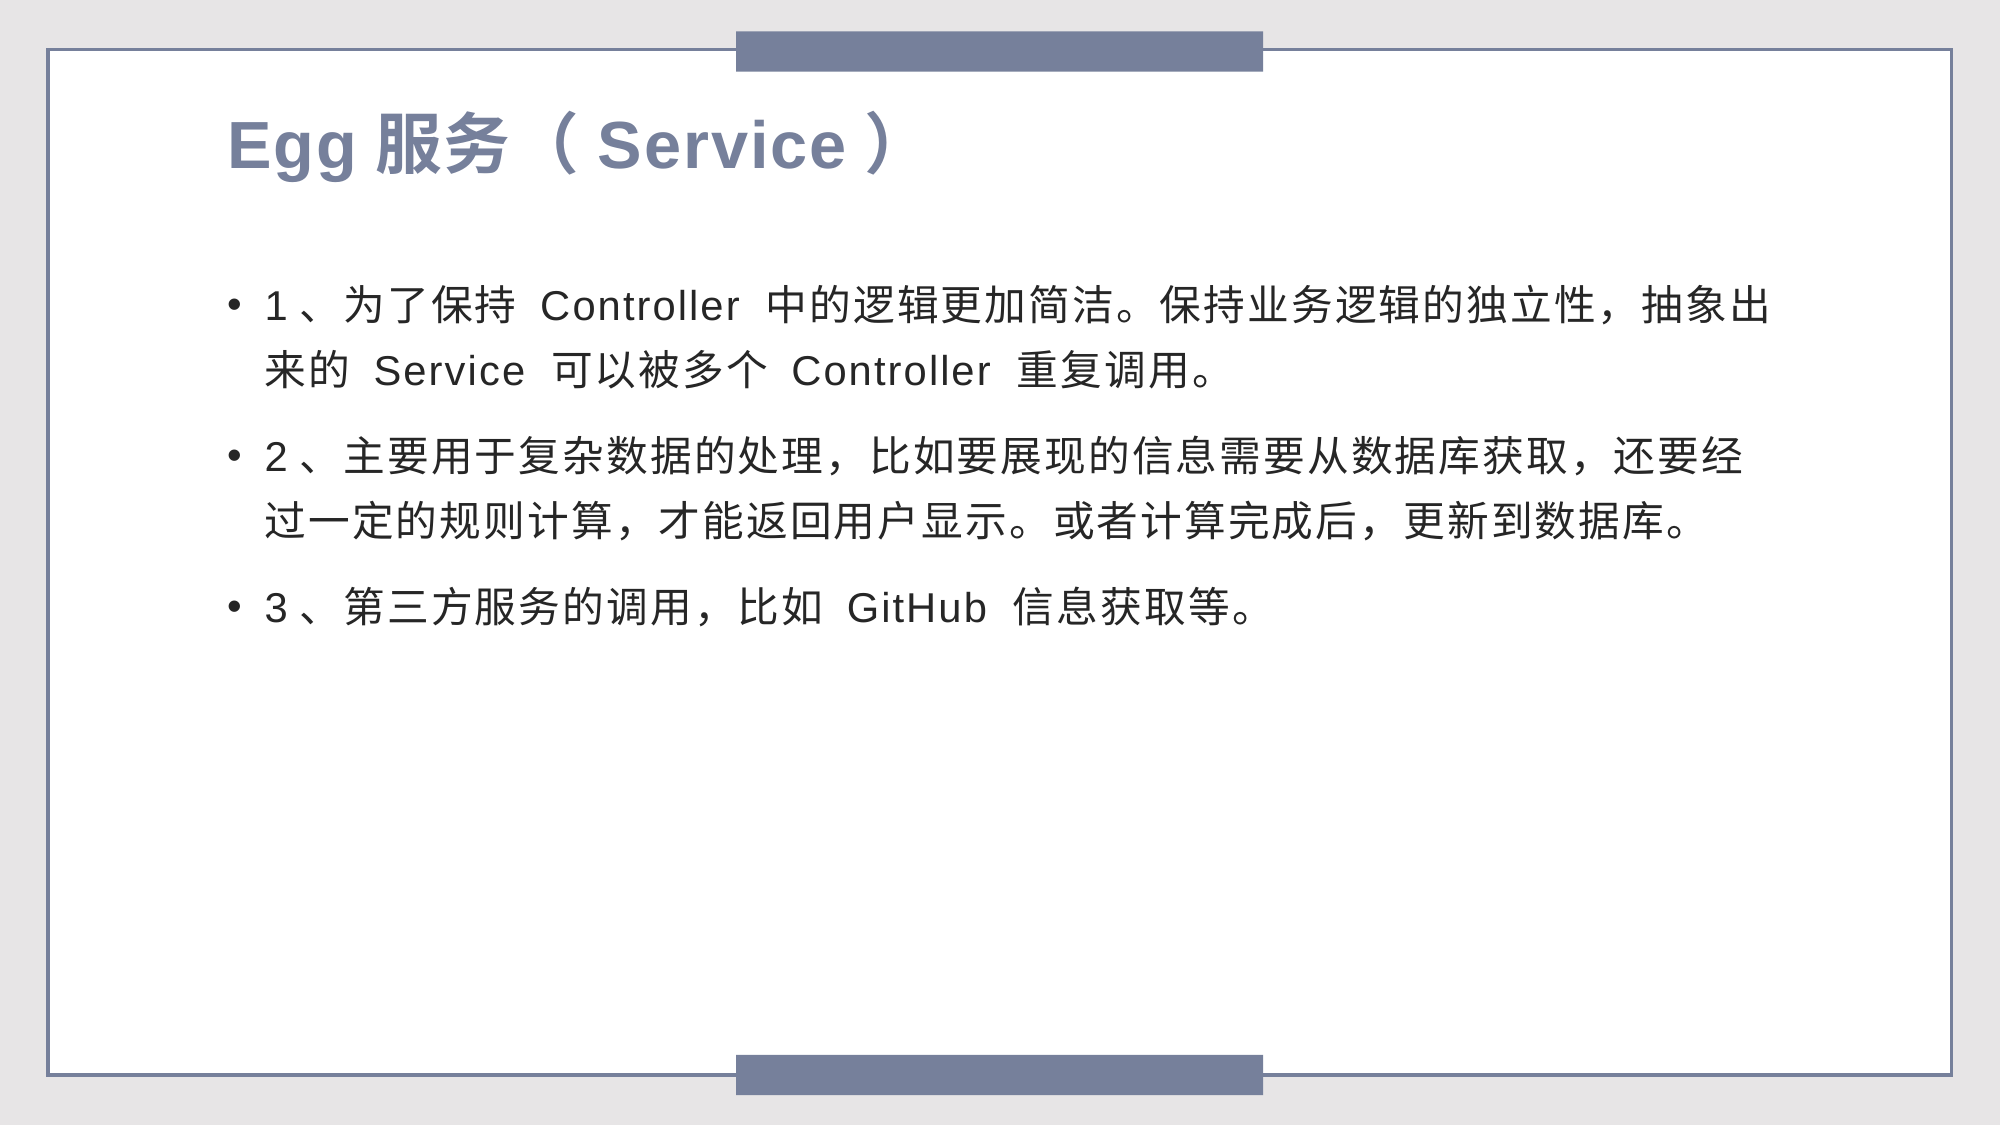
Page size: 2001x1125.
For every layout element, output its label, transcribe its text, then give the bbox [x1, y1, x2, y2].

title Egg服务（Service） [210, 82, 1790, 202]
list 1、为了保持 Controller 中的逻辑更加简洁。保持业务逻辑的独立性，抽象出来的 Service 可以被多个 Controller 重复调用。 2、主要用于复杂数据的处理，比如要展现的信息需要从数据库获取，还要经过一定的规则计算，才能返回用户显示。或者计算完成后，更新到数据库。 3、第三方服务的调用，比如 GitHub 信息获取等。 [210, 263, 1790, 830]
